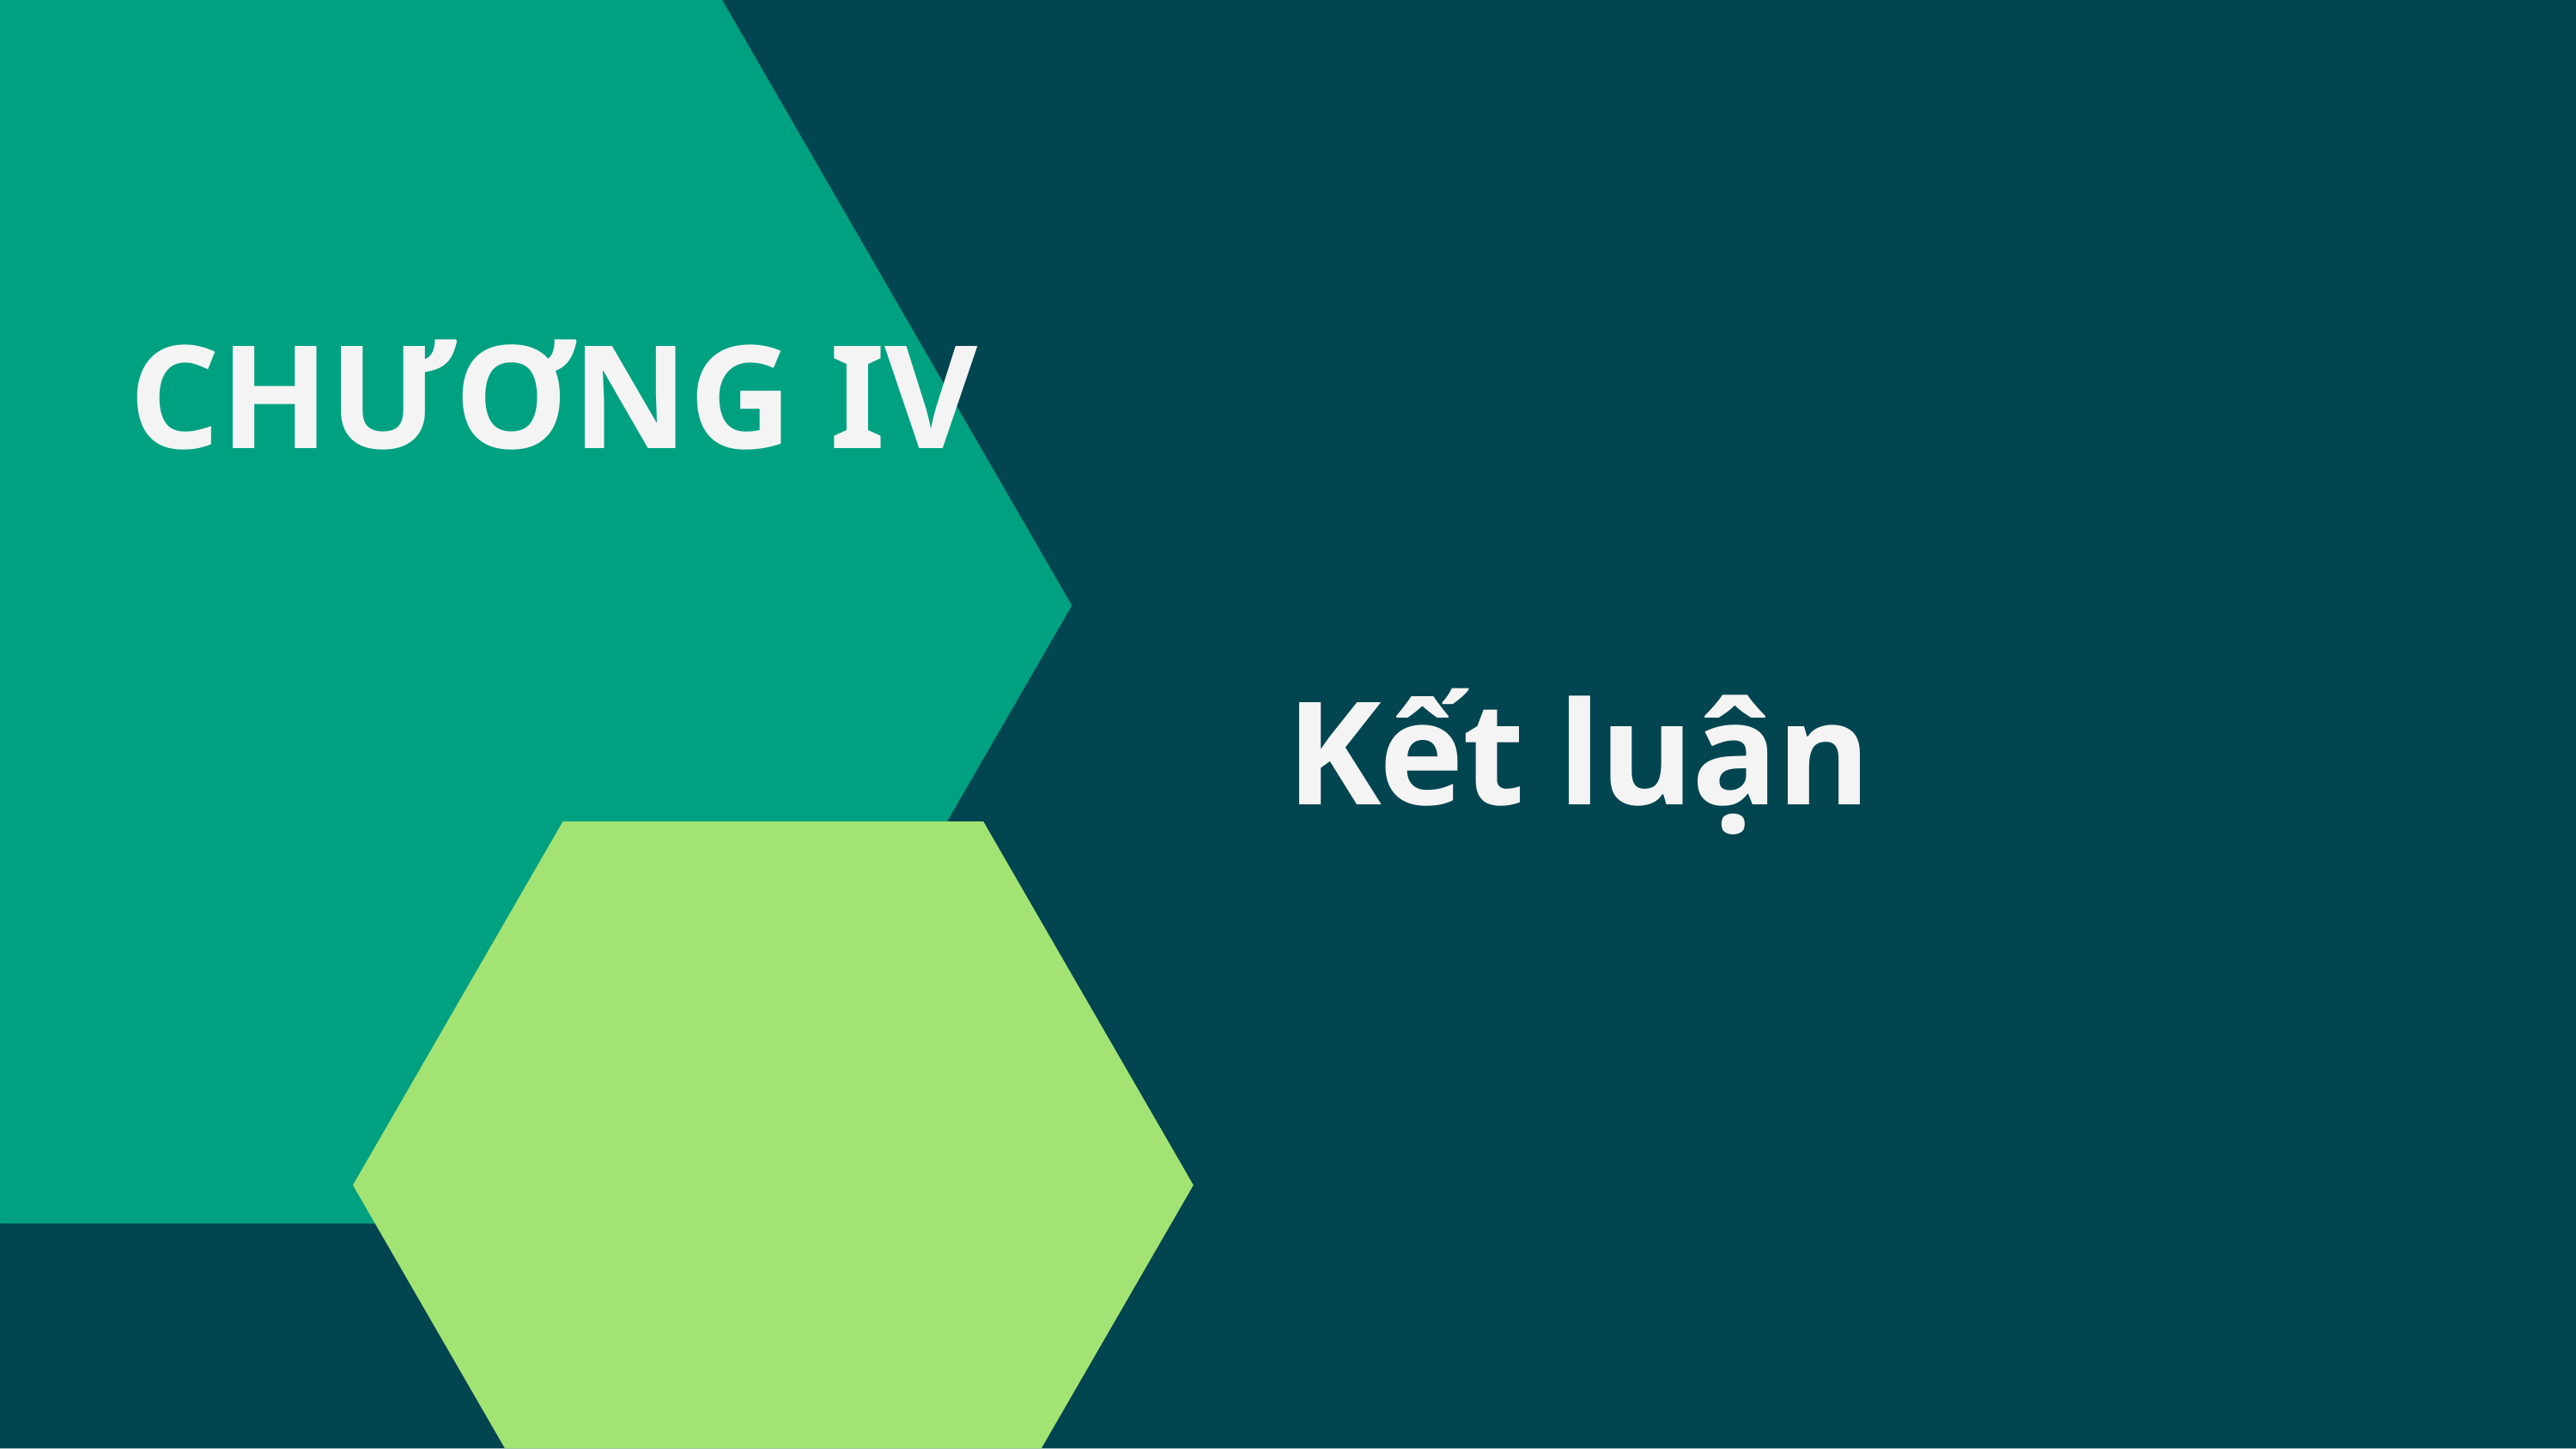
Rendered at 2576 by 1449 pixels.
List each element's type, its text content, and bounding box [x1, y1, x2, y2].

title CHƯƠNG IV [129, 306, 1570, 480]
text_box Kết luận [1285, 659, 2369, 834]
